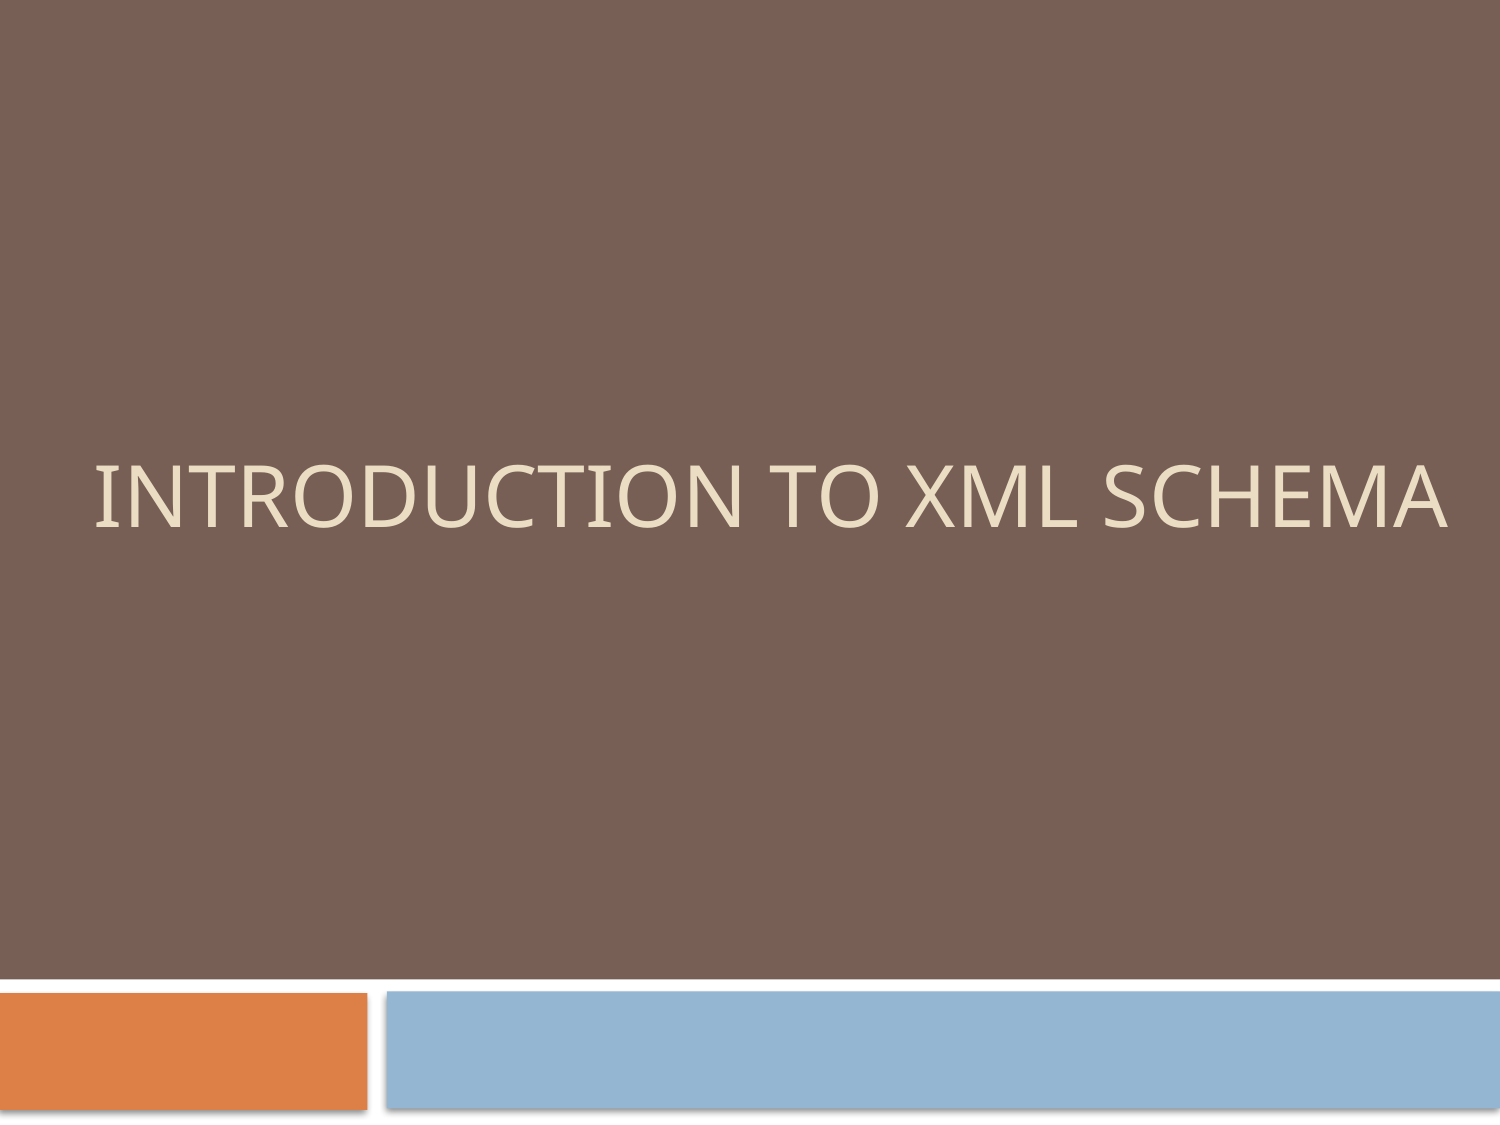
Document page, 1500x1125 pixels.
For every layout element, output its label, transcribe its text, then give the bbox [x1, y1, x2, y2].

title Introduction to XML Schema [79, 339, 1480, 553]
